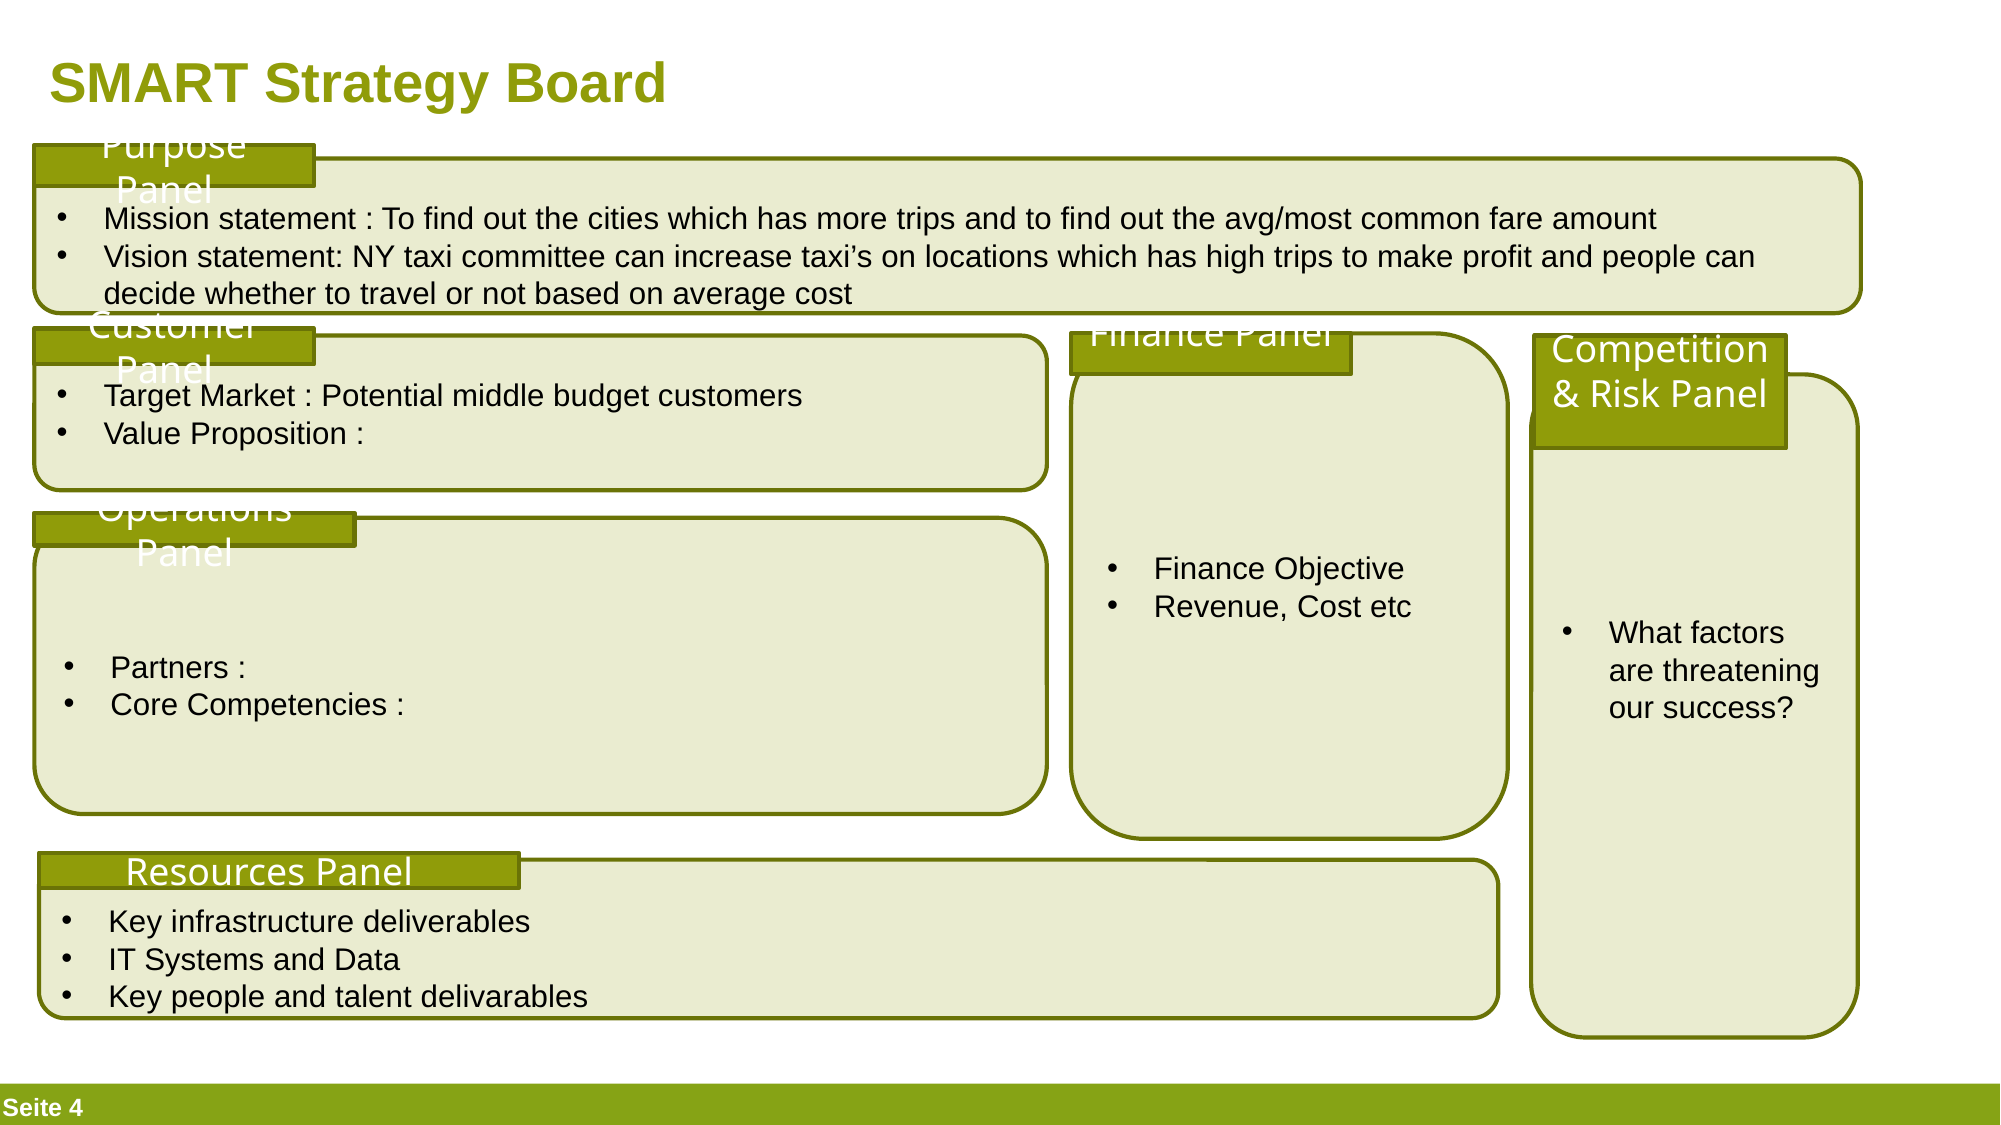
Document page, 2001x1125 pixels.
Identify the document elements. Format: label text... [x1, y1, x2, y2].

text_box Operations Panel [32, 511, 357, 548]
text_box Customer Panel [32, 326, 316, 366]
text_box Resources Panel [37, 851, 521, 890]
text_box Target Market : Potential middle budget customers Value Proposition : [32, 333, 1049, 493]
text_box Partners : Core Competencies : [32, 515, 1049, 817]
text_box Competition & Risk Panel [1532, 333, 1788, 450]
text_box Purpose Panel [32, 143, 316, 188]
text_box Mission statement : To find out the cities which has more trips and to find out the avg/most common fare amount Vision statement: NY taxi committee can increase taxi’s on locations which has high trips to make profit and people can decide whether to travel or not based on average cost [32, 156, 1863, 316]
text_box Finance Panel [1069, 331, 1353, 376]
text_box What factors are threatening our success? [1529, 372, 1860, 1040]
text_box Finance Objective Revenue, Cost etc [1068, 331, 1510, 841]
text_box SMART Strategy Board [34, 38, 918, 122]
text_box [0, 1089, 397, 1125]
text_box Key infrastructure deliverables IT Systems and Data Key people and talent delivarables [36, 857, 1501, 1021]
